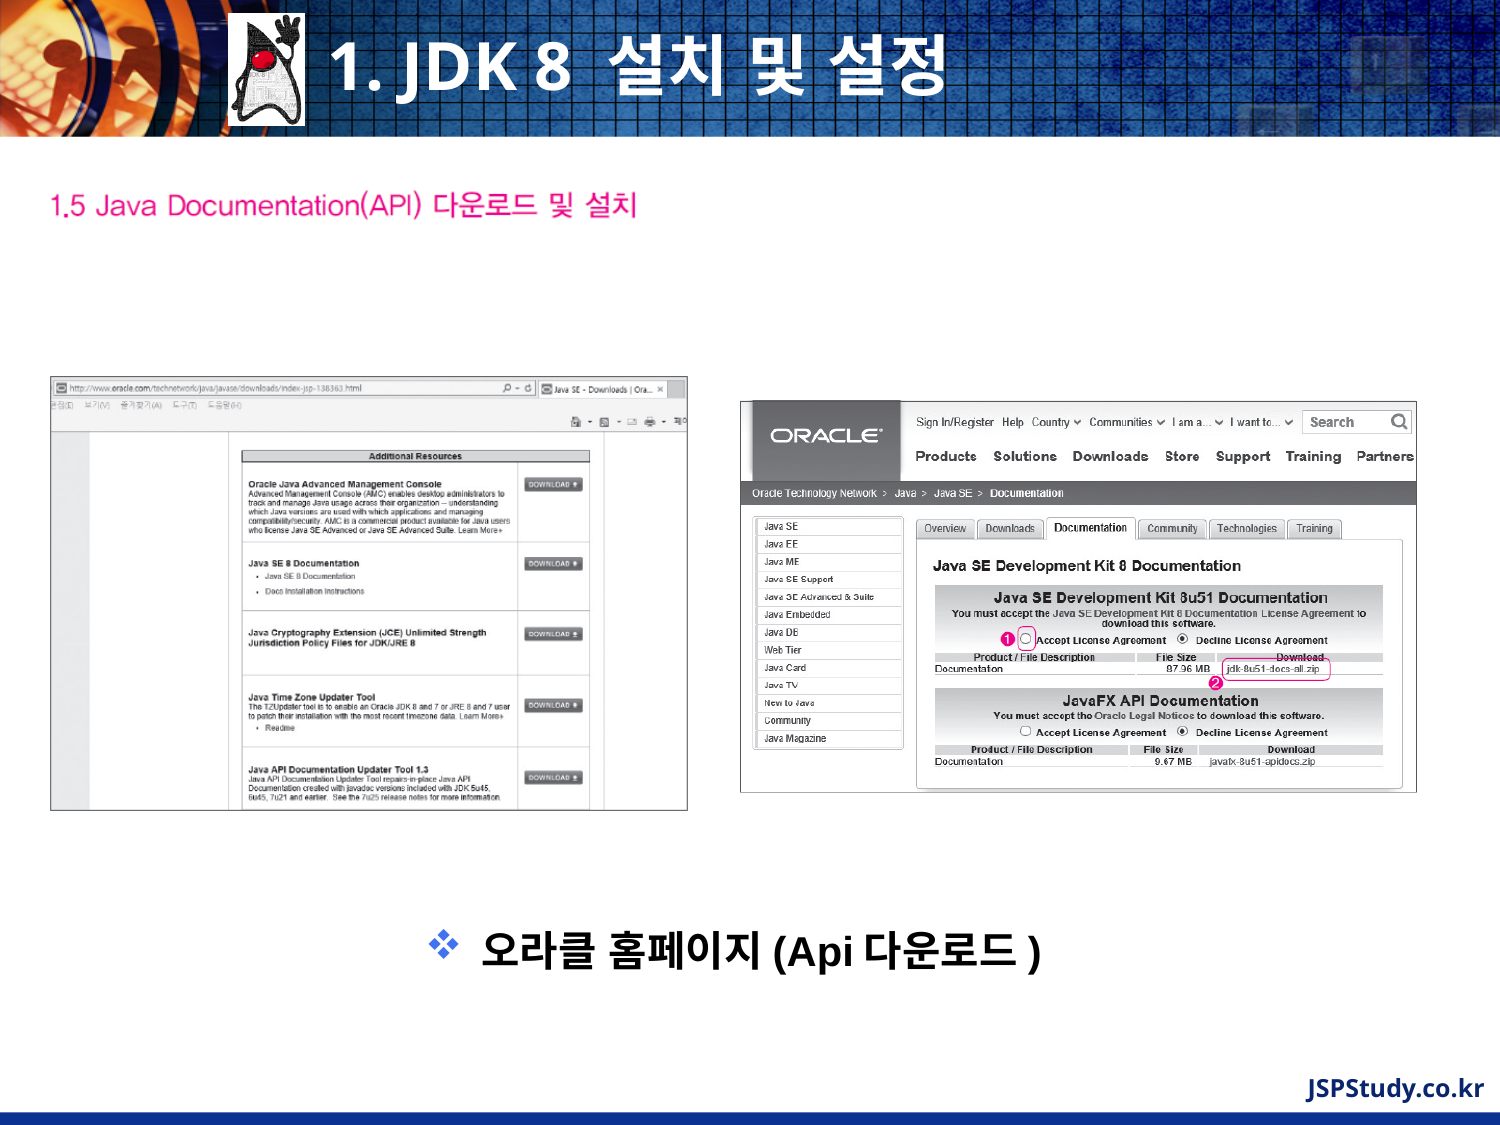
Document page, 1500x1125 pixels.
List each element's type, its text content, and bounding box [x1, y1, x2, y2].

title 1. JDK 8 설치 및 설정 [312, 17, 1388, 111]
text_box 오라클 홈페이지(Api다운로드) [410, 867, 1067, 1009]
picture [0, 0, 1500, 138]
picture [738, 398, 1419, 793]
footer JSPStudy.co.kr [1024, 1064, 1500, 1118]
picture [46, 187, 650, 235]
picture [46, 374, 692, 814]
